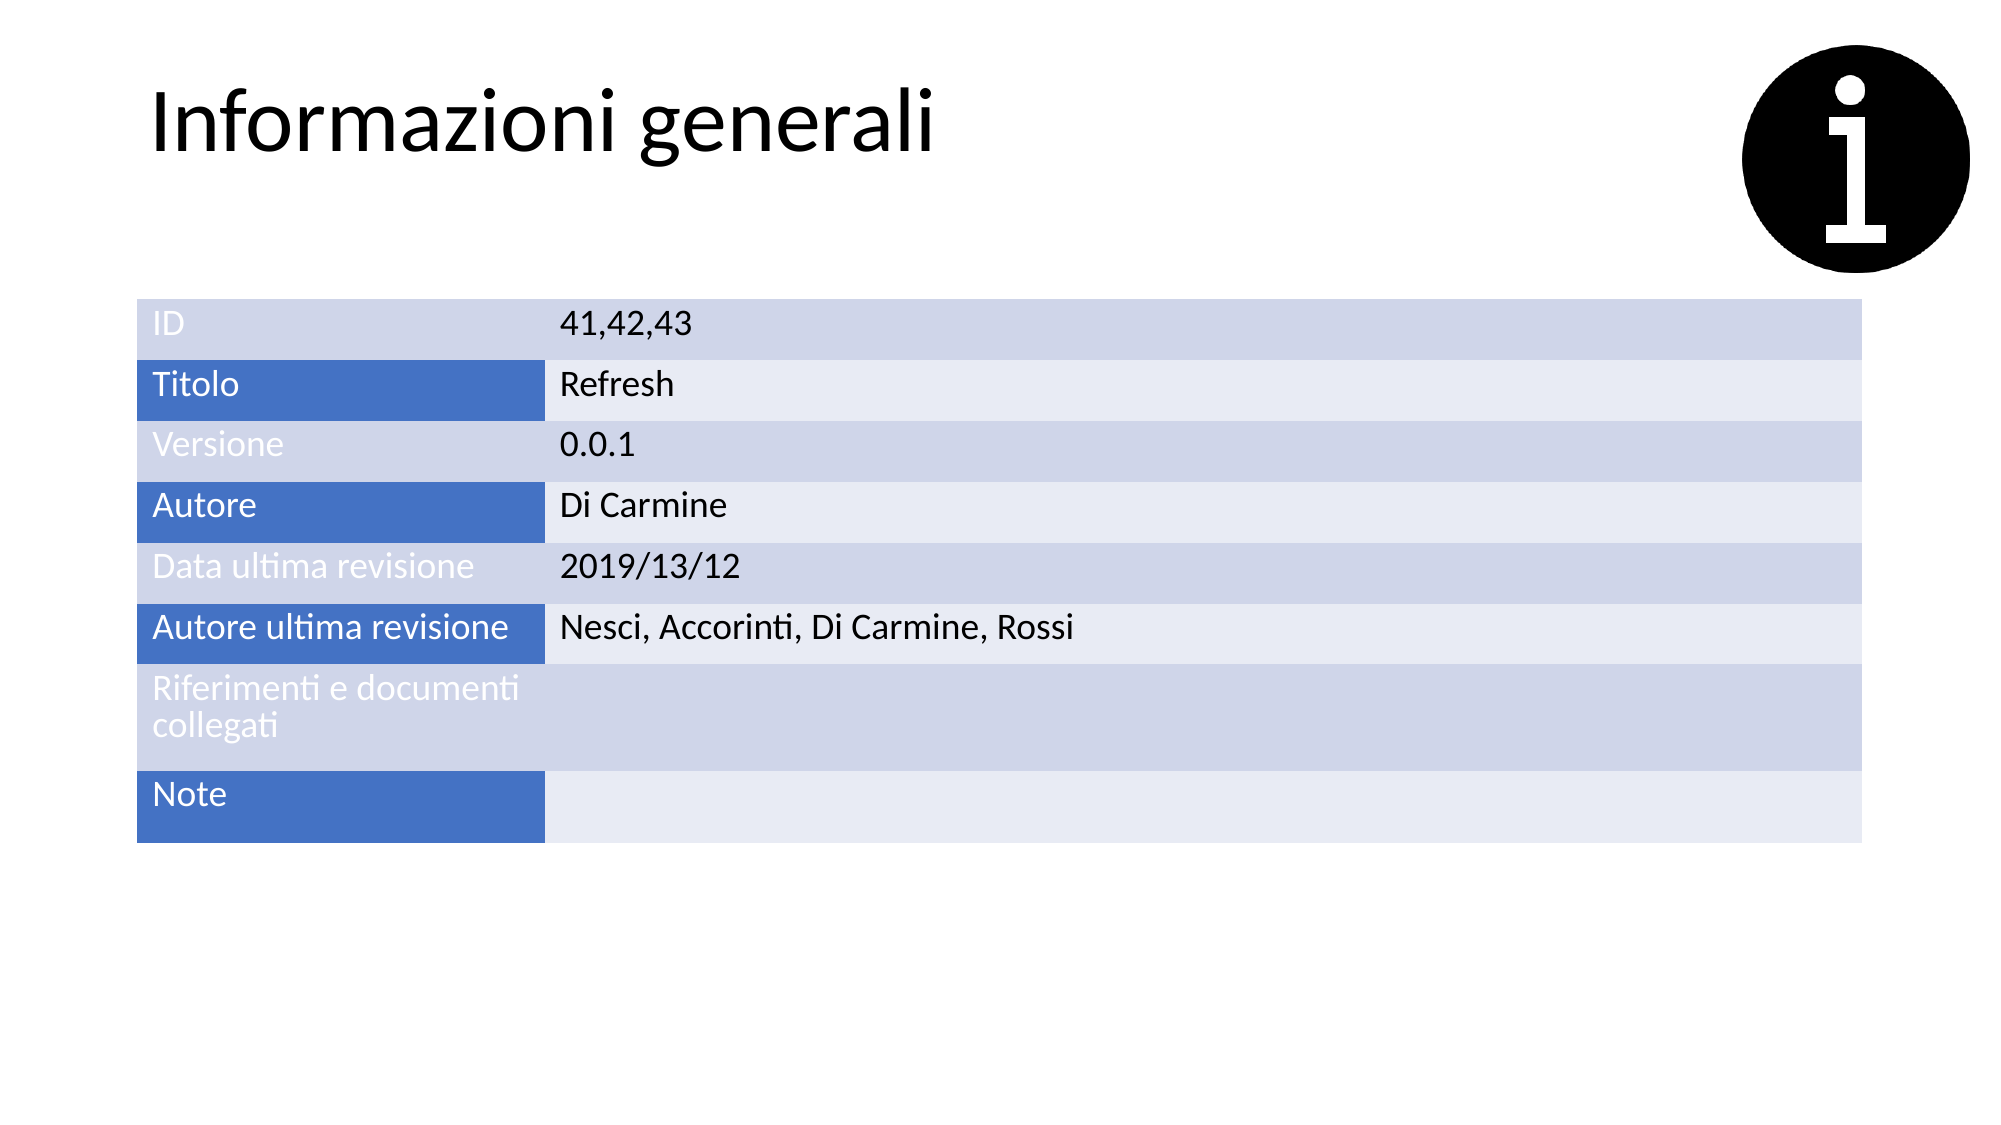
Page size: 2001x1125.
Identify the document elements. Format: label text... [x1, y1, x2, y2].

table_cell 0.0.1 [545, 421, 1862, 482]
table_cell Riferimenti e documenti collegati [137, 664, 545, 771]
table_cell Titolo [137, 360, 545, 421]
table_cell Versione [137, 421, 545, 482]
text_box Informazioni generali [134, 64, 1707, 283]
table_header ID [137, 299, 545, 360]
table_cell [545, 771, 1862, 843]
table_cell Data ultima revisione [137, 543, 545, 604]
table_cell Note [137, 771, 545, 843]
table_cell [545, 664, 1862, 771]
table_header 41,42,43 [545, 299, 1862, 360]
table_cell Autore ultima revisione [137, 604, 545, 664]
table_cell Nesci, Accorinti, Di Carmine, Rossi [545, 604, 1862, 664]
table_cell Autore [137, 482, 545, 543]
table_cell Di Carmine [545, 482, 1862, 543]
picture [1712, 15, 2000, 304]
table_cell Refresh [545, 360, 1862, 421]
table_cell 2019/13/12 [545, 543, 1862, 604]
